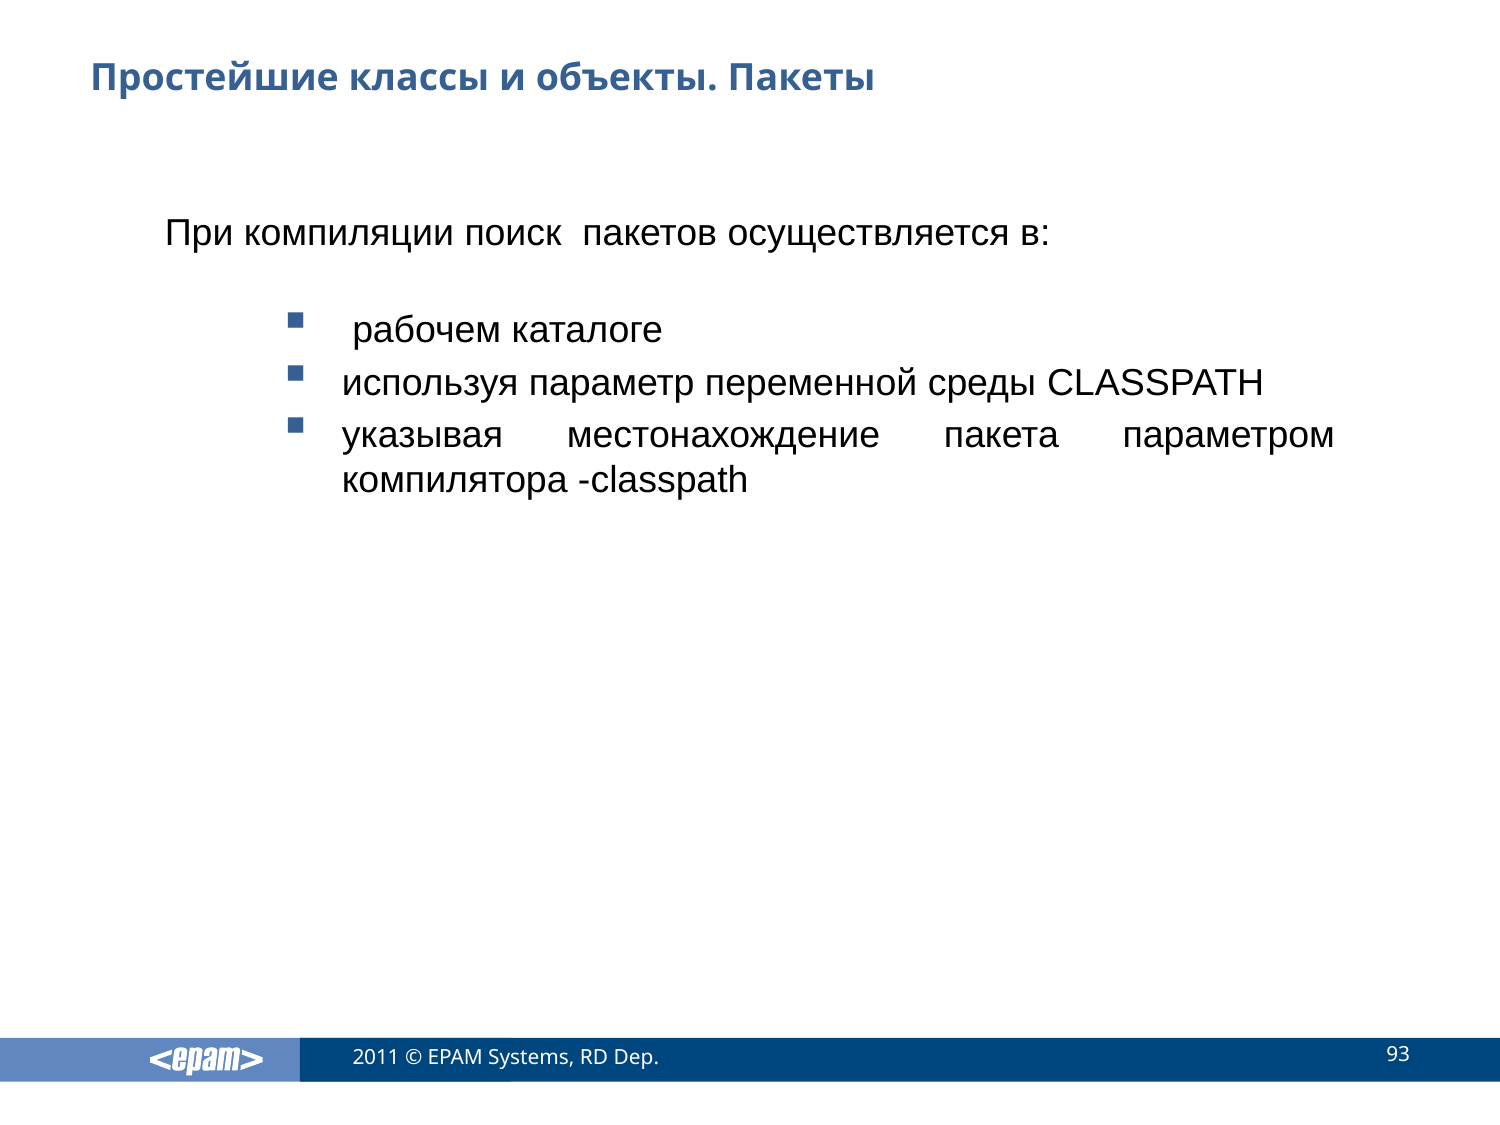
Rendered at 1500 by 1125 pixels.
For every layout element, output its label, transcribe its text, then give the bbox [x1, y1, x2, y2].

slide_number 93 [1262, 1025, 1425, 1085]
list При компиляции поиск пакетов осуществляется в: рабочем каталоге используя параметр переменной среды CLASSPATH указывая местонахождение пакета параметром компилятора -classpath [150, 200, 1350, 988]
title Простейшие классы и объекты. Пакеты [75, 45, 1425, 163]
footer 2011 © EPAM Systems, RD Dep. [337, 1028, 738, 1088]
